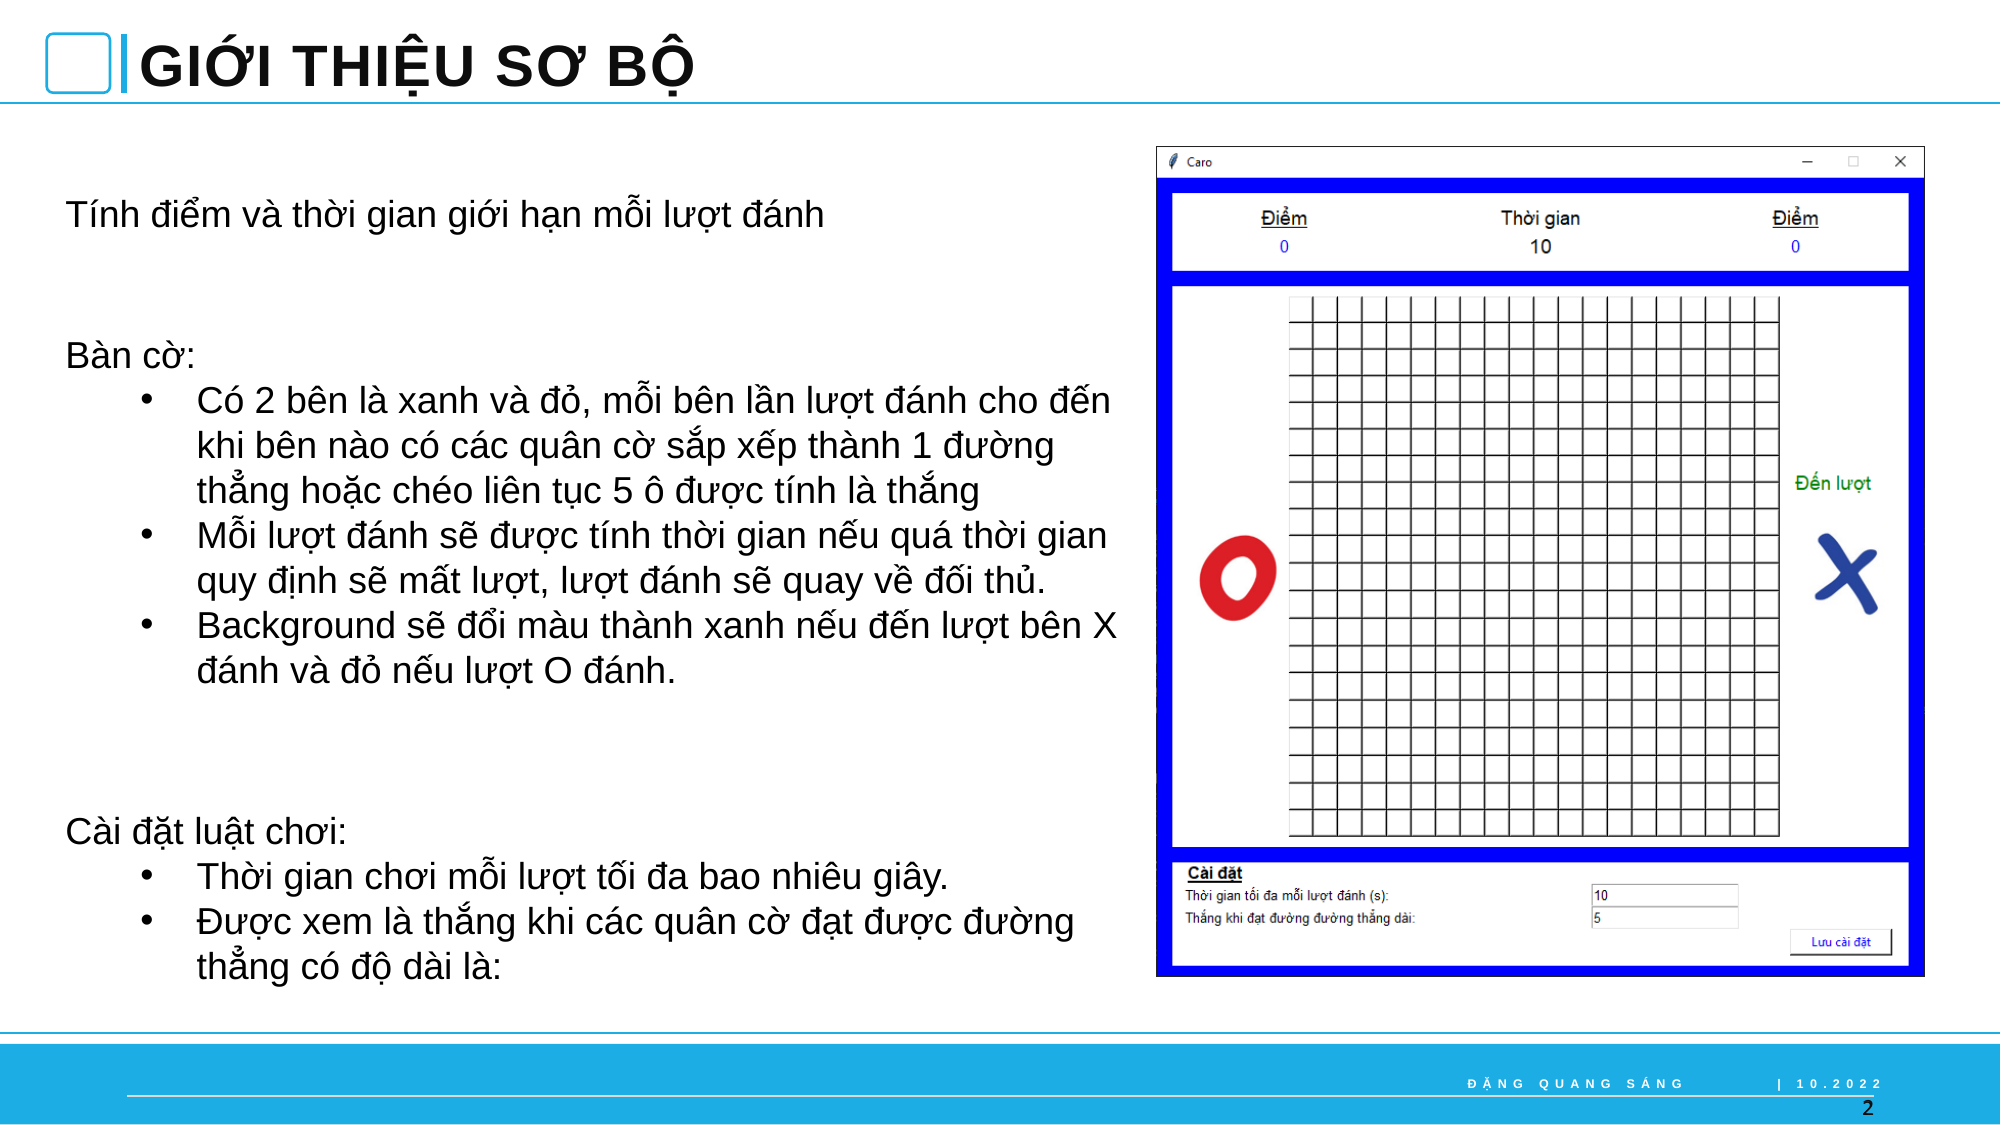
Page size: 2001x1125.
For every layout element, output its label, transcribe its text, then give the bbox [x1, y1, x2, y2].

text_box Bàn cờ: Có 2 bên là xanh và đỏ, mỗi bên lần lượt đánh cho đến khi bên nào có các quân cờ sắp xếp thành 1 đường thẳng hoặc chéo liên tục 5 ô được tính là thắng Mỗi lượt đánh sẽ được tính thời gian nếu quá thời gian quy định sẽ mất lượt, lượt đánh sẽ quay về đối thủ. Background sẽ đổi màu thành xanh nếu đến lượt bên X đánh và đỏ nếu lượt O đánh. [50, 323, 1135, 744]
title Giới thiệu sơ bộ [124, 0, 1998, 147]
picture [1155, 146, 1926, 977]
slide_number 2 [1728, 1086, 1889, 1125]
text_box Cài đặt luật chơi: Thời gian chơi mỗi lượt tối đa bao nhiêu giây. Được xem là thắng khi các quân cờ đạt được đường thẳng có độ dài là: [50, 799, 1135, 1040]
text_box Tính điểm và thời gian giới hạn mỗi lượt đánh [50, 182, 1135, 287]
